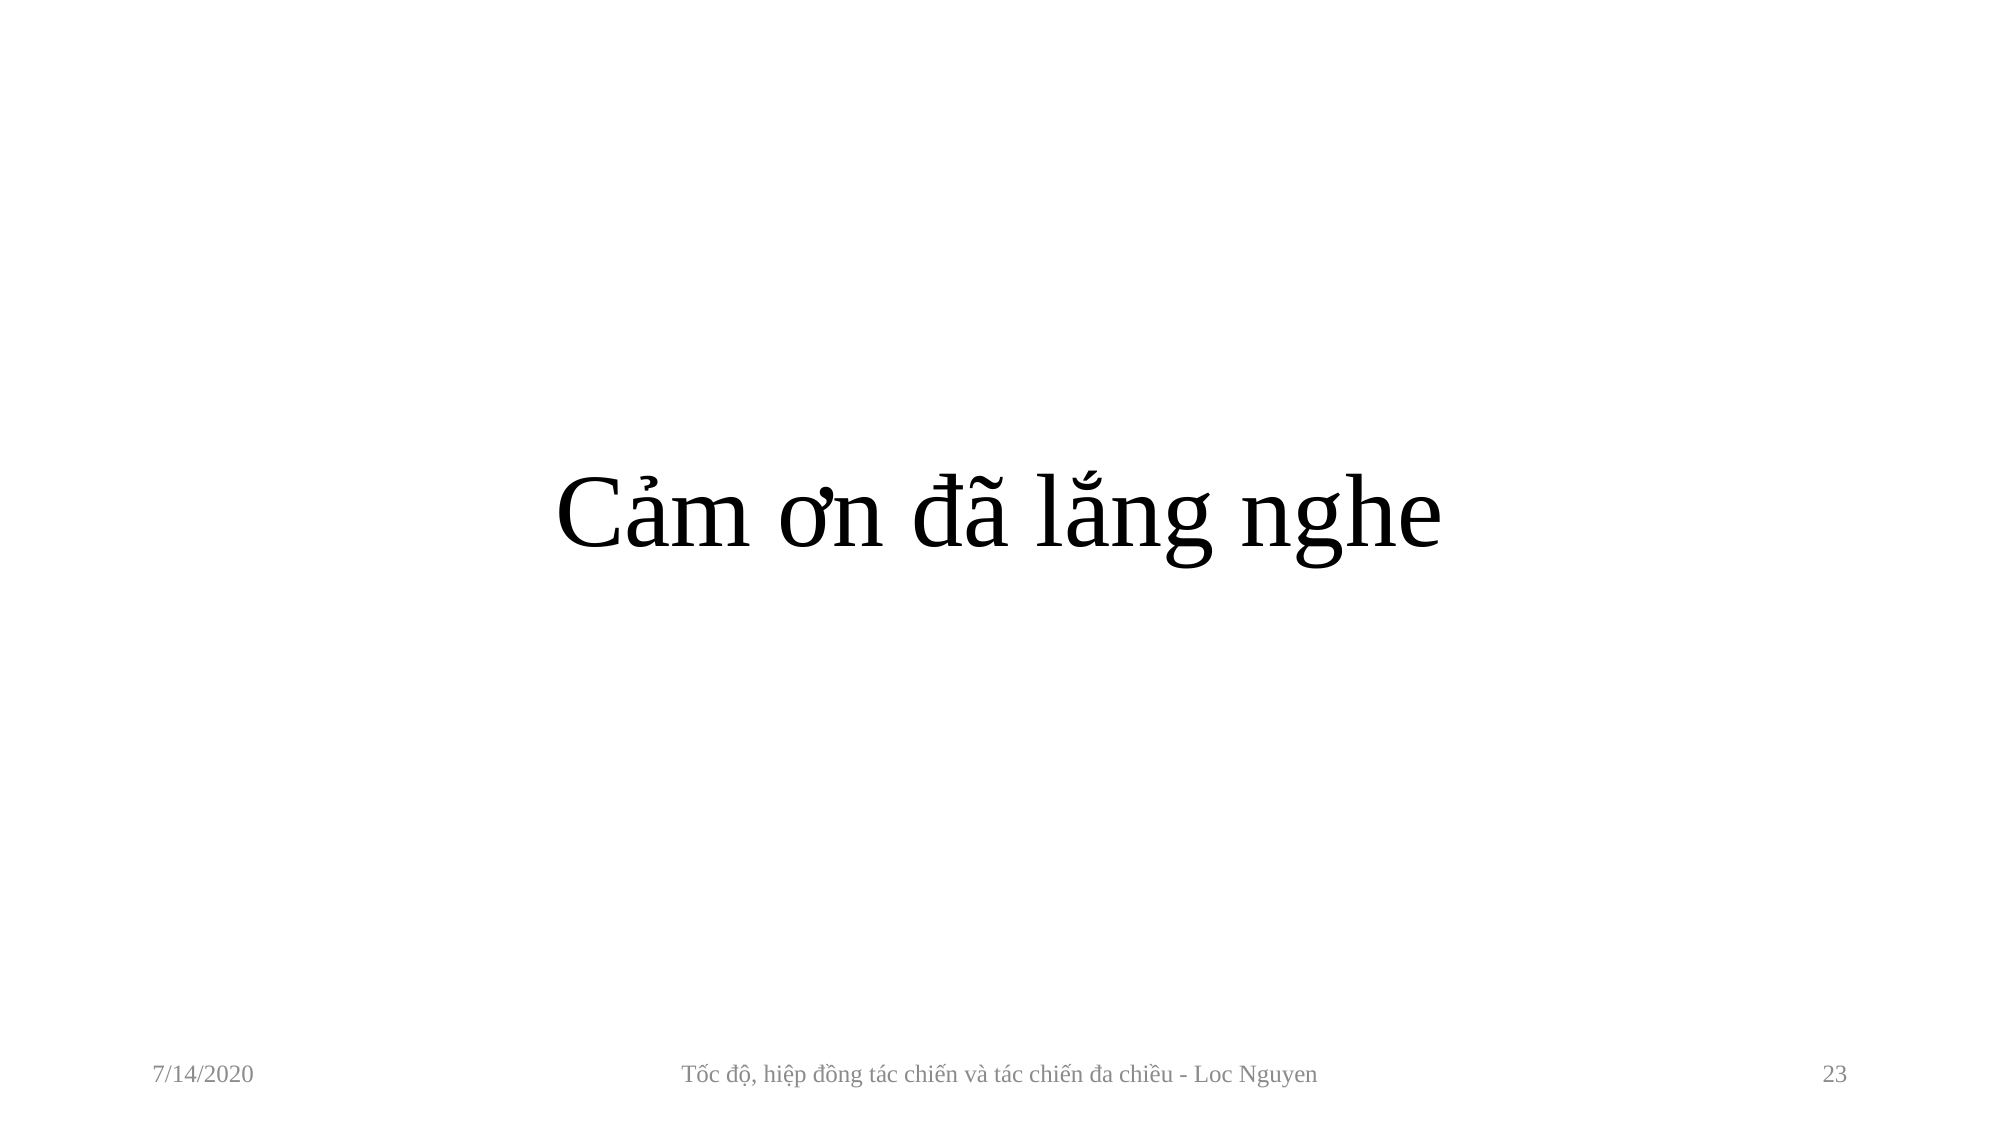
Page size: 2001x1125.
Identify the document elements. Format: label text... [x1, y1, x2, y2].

slide_number 23 [1412, 1042, 1863, 1103]
title Cảm ơn đã lắng nghe [137, 450, 1863, 560]
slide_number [137, 1042, 588, 1103]
footer Tốc độ, hiệp đồng tác chiến và tác chiến đa chiều - Loc Nguyen [662, 1042, 1338, 1103]
